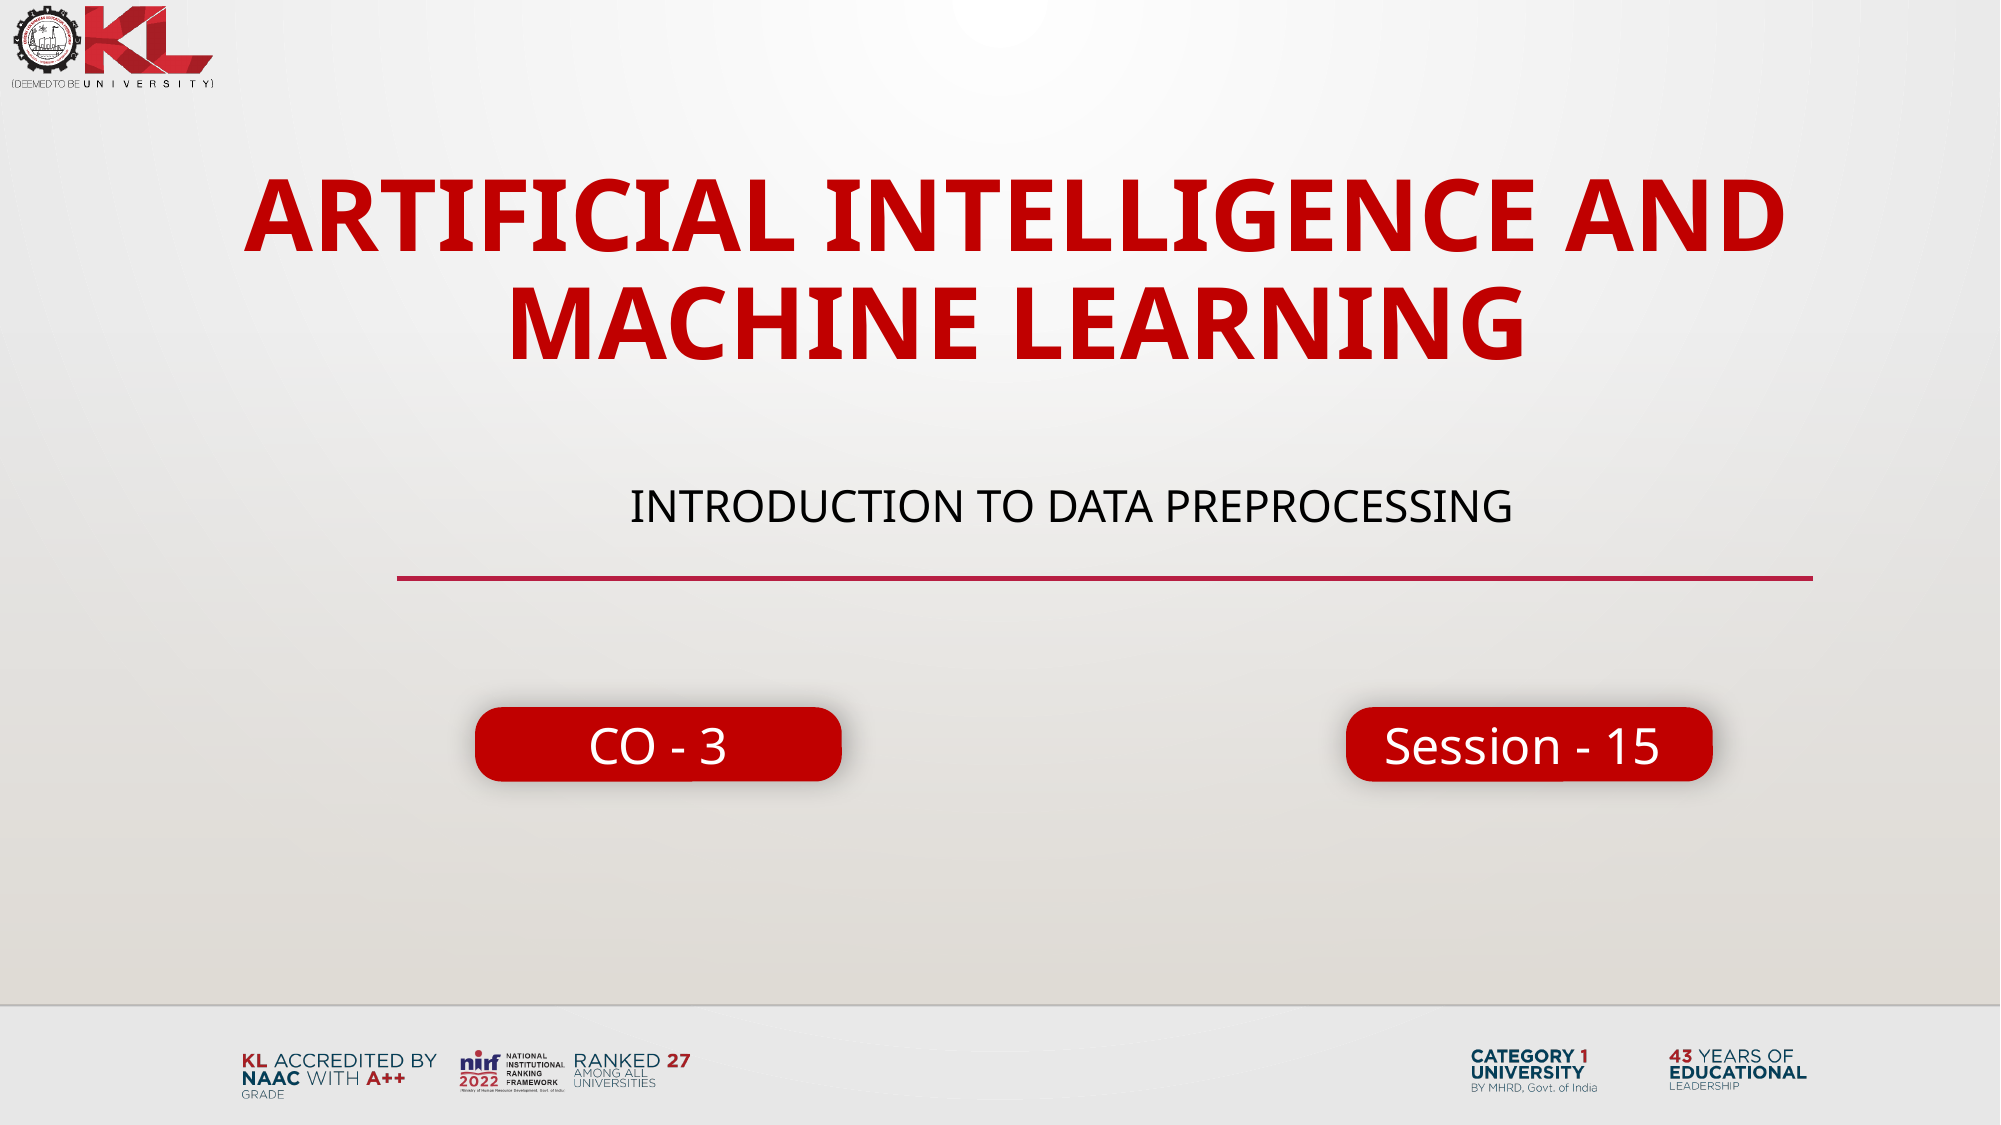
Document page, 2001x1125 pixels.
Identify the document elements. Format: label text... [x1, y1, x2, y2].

picture [238, 1045, 716, 1103]
subtitle Introduction to Data Preprocessing [491, 452, 1530, 548]
picture [1447, 1045, 1814, 1101]
title ARTIFICIAL INTELLIGENCE AND MACHINE LEARNING [141, 123, 1893, 381]
text_box Session - 15 [1346, 707, 1713, 782]
text_box CO - 3 [475, 707, 842, 782]
picture [12, 5, 213, 88]
